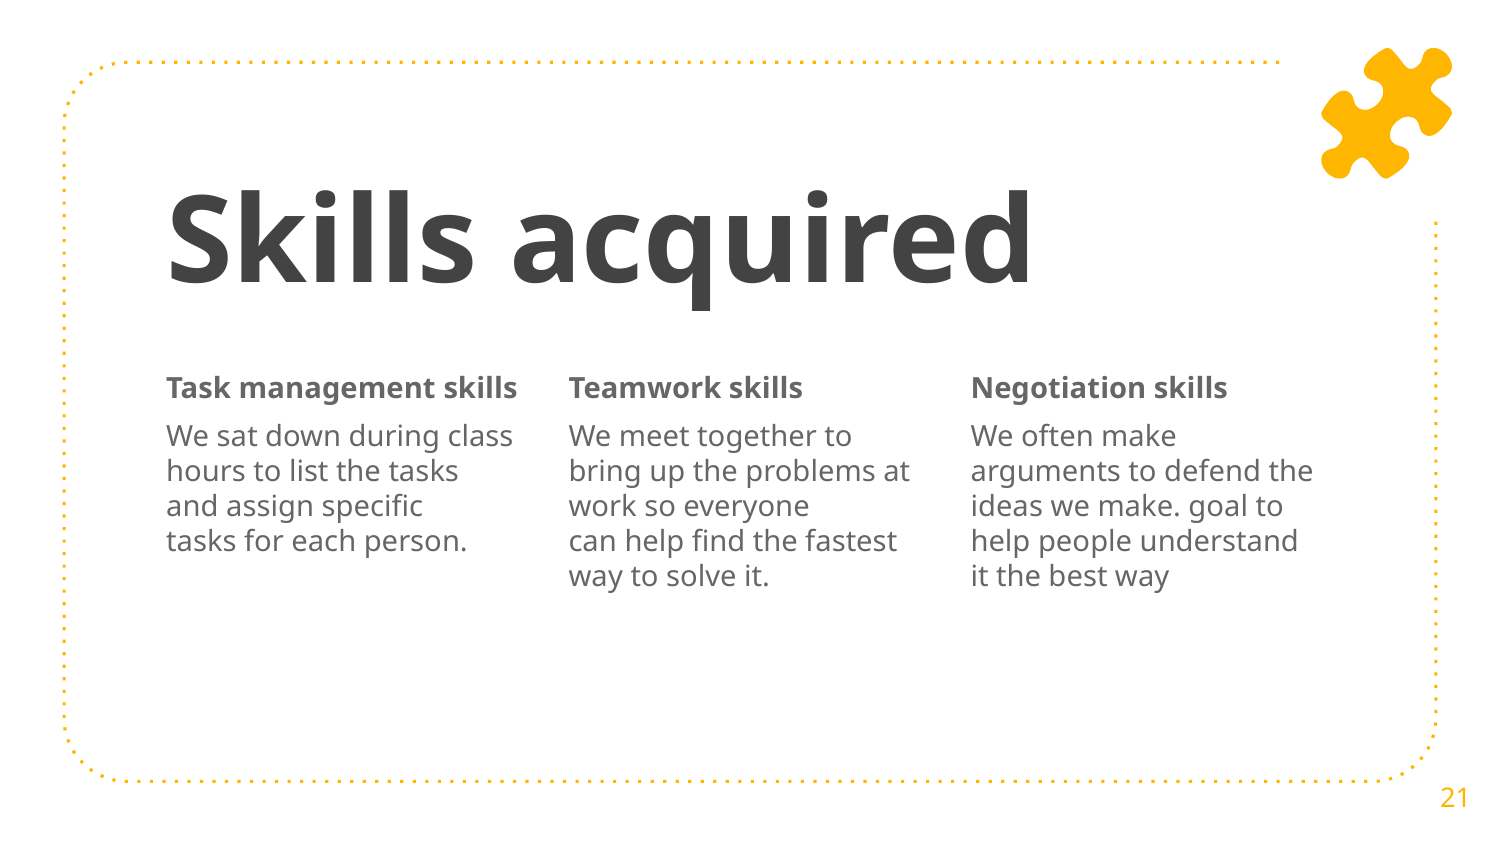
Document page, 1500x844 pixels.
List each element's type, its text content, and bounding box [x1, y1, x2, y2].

title Skills acquired [151, 146, 1278, 287]
list Negotiation skills We often make arguments to defend the ideas we make. goal to help people understand it the best way [955, 354, 1339, 691]
list Task management skills We sat down during class hours to list the tasks and assign specific tasks for each person. [151, 354, 534, 691]
list Teamwork skills We meet together to bring up the problems at work so everyone can help find the fastest way to solve it. [553, 354, 936, 691]
slide_number 21 [1411, 753, 1500, 844]
text_box [1321, 47, 1452, 179]
